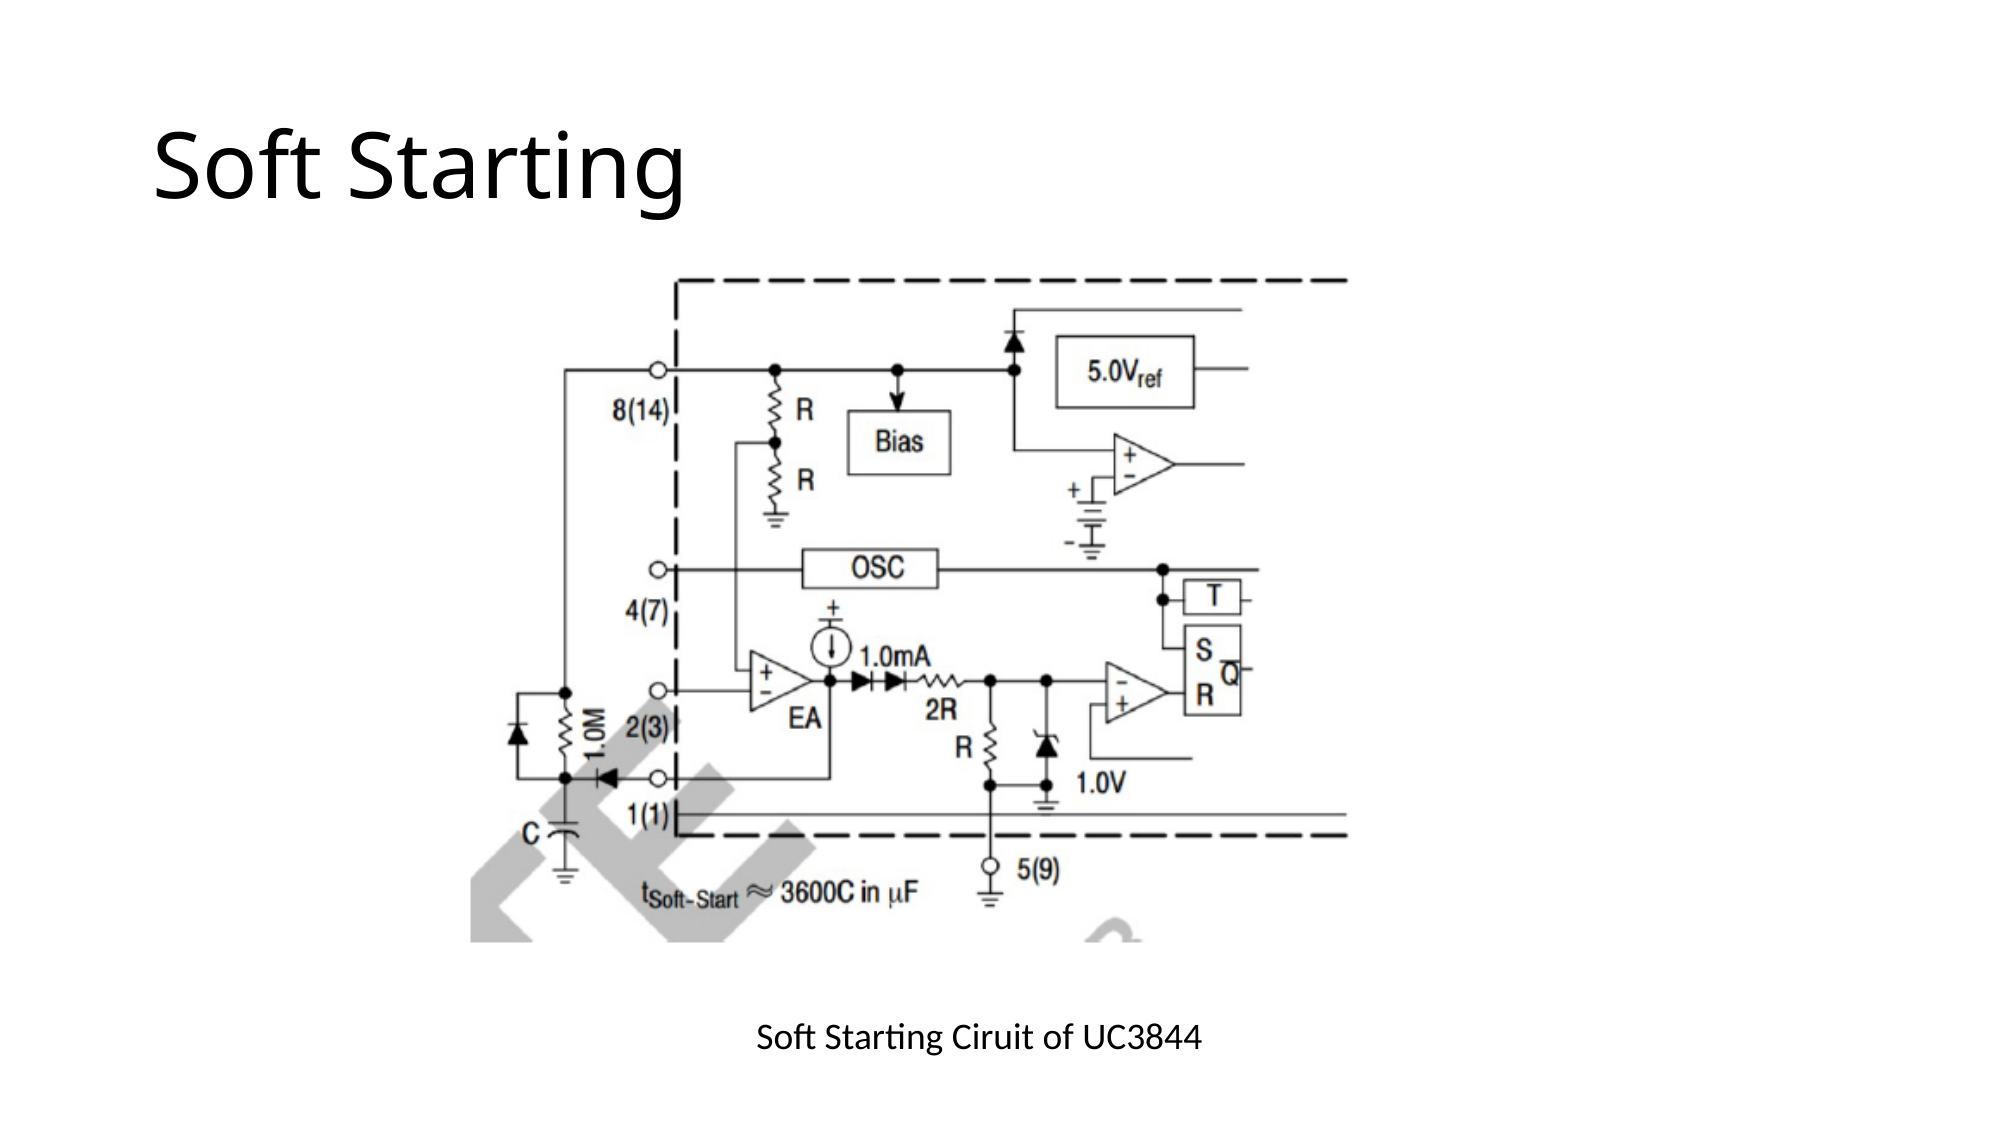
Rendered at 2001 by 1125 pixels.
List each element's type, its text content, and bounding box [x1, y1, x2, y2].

picture [464, 222, 1414, 948]
text_box Soft Starting Ciruit of UC3844 [741, 1004, 1259, 1065]
title Soft Starting [137, 59, 1863, 278]
